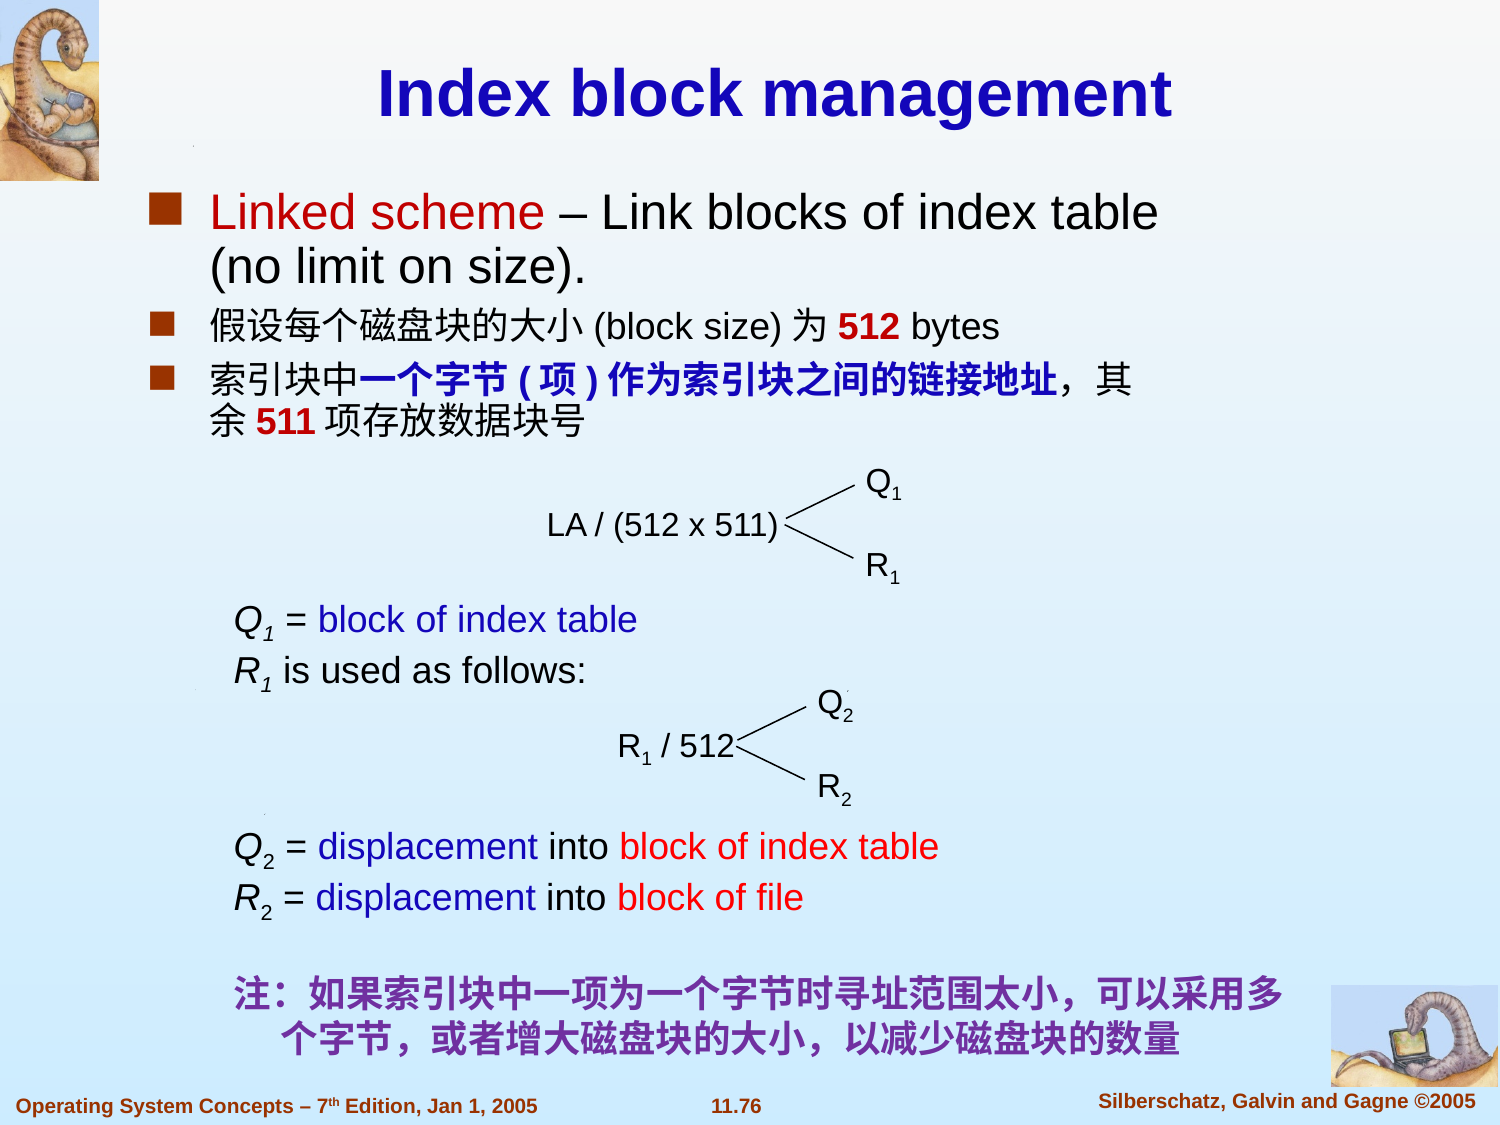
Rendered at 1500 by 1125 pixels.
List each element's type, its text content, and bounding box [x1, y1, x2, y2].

text_box Q2 [802, 673, 869, 734]
text_box Q2 = displacement into block of index table R2 = displacement into block of file 注：如果索引块中一项为一个字节时寻址范围太小，可以采用多个字节，或者增大磁盘块的大小，以减少磁盘块的数量 [162, 814, 1316, 1059]
text_box Q1 = block of index table R1 is used as follows: [162, 587, 1316, 709]
text_box Q1 [850, 451, 918, 512]
picture [0, 0, 99, 181]
text_box LA / (512 x 511) [531, 495, 794, 551]
title Index block management [112, 37, 1438, 138]
picture [1331, 985, 1498, 1087]
list Linked scheme – Link blocks of index table (no limit on size). 假设每个磁盘块的大小(block size)为512 bytes 索引块中一个字节(项)作为索引块之间的链接地址，其余511项存放数据块号 [138, 179, 1184, 454]
text_box R2 [802, 757, 867, 814]
text_box R1 / 512 [602, 716, 751, 777]
text_box R1 [850, 535, 916, 587]
